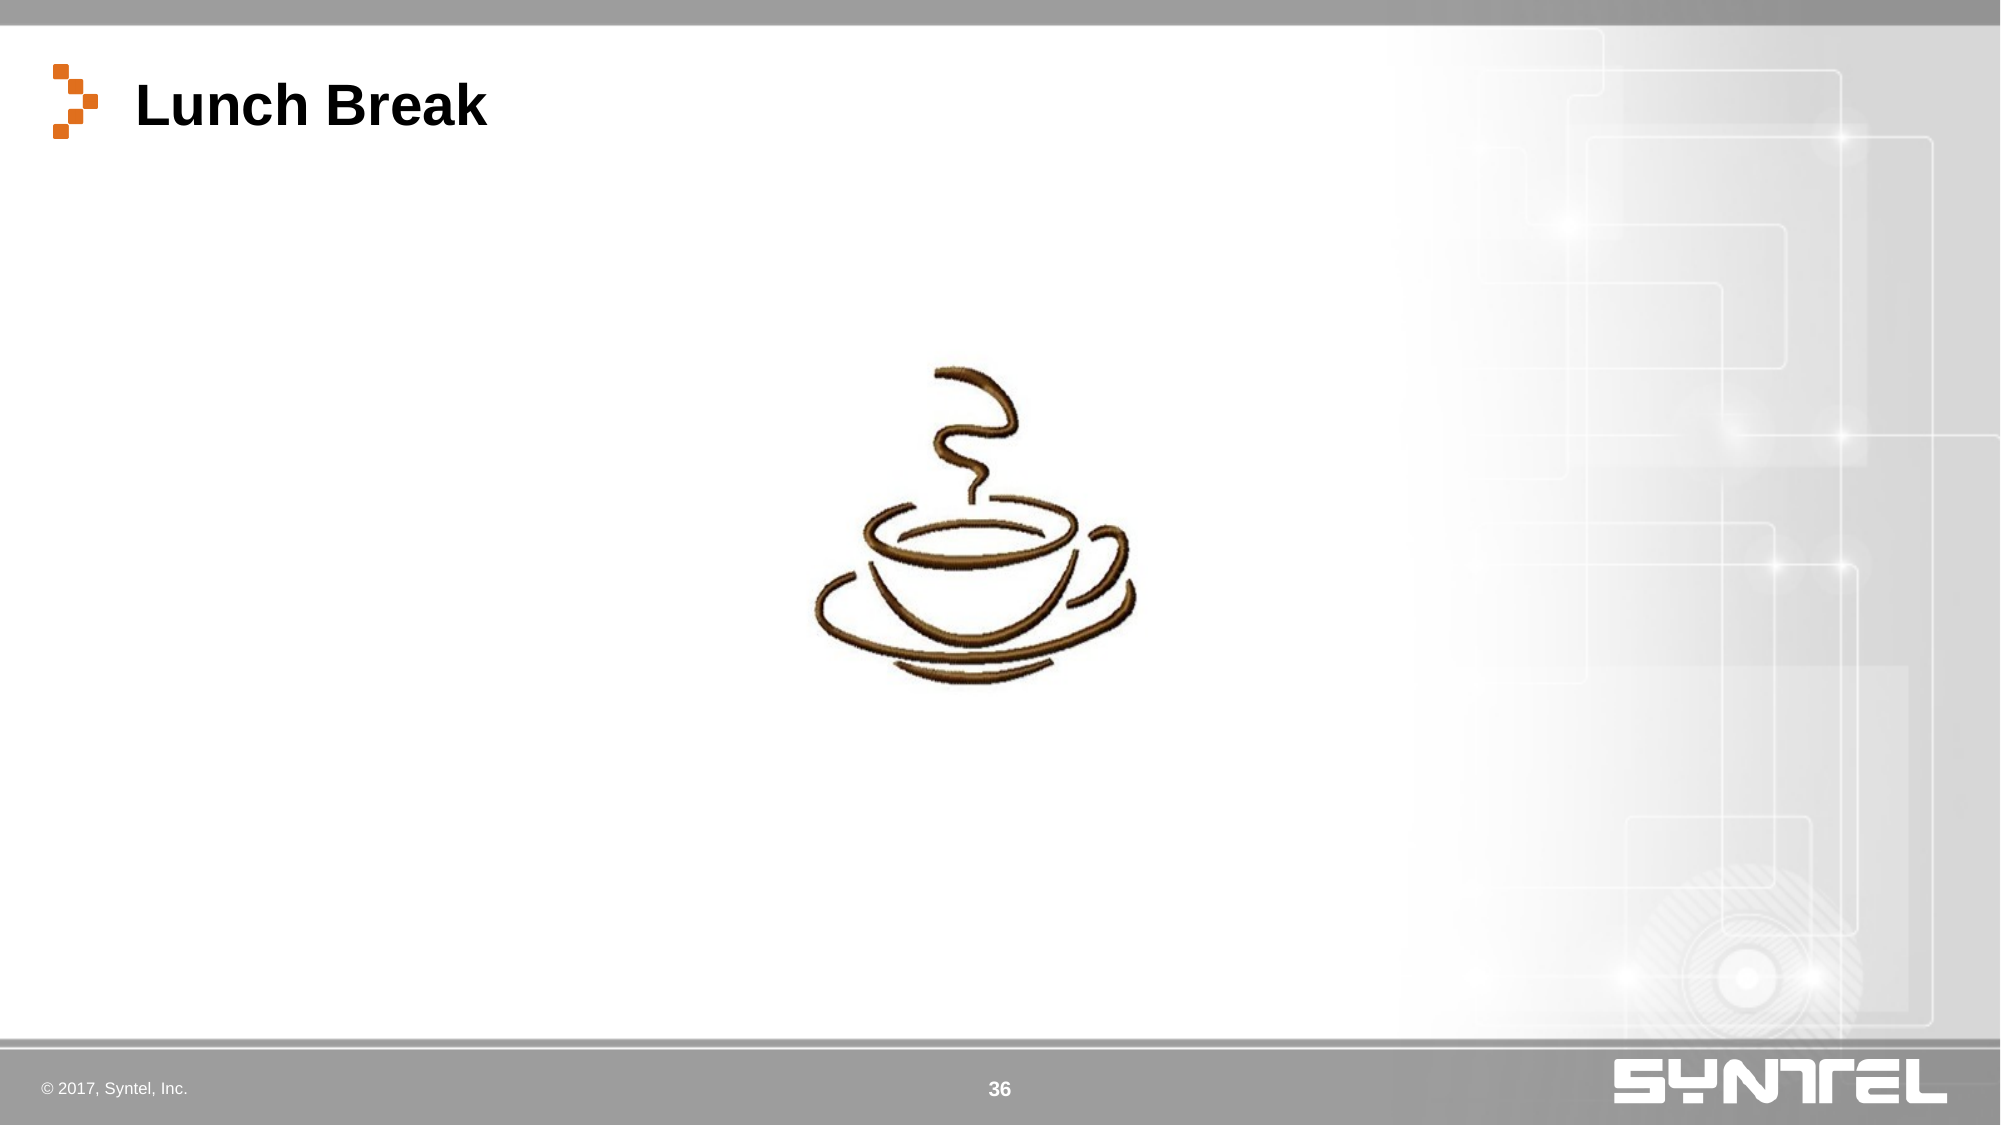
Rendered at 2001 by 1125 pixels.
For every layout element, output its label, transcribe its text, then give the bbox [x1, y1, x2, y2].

picture [0, 0, 2001, 1125]
title Lunch Break [120, 43, 1949, 160]
